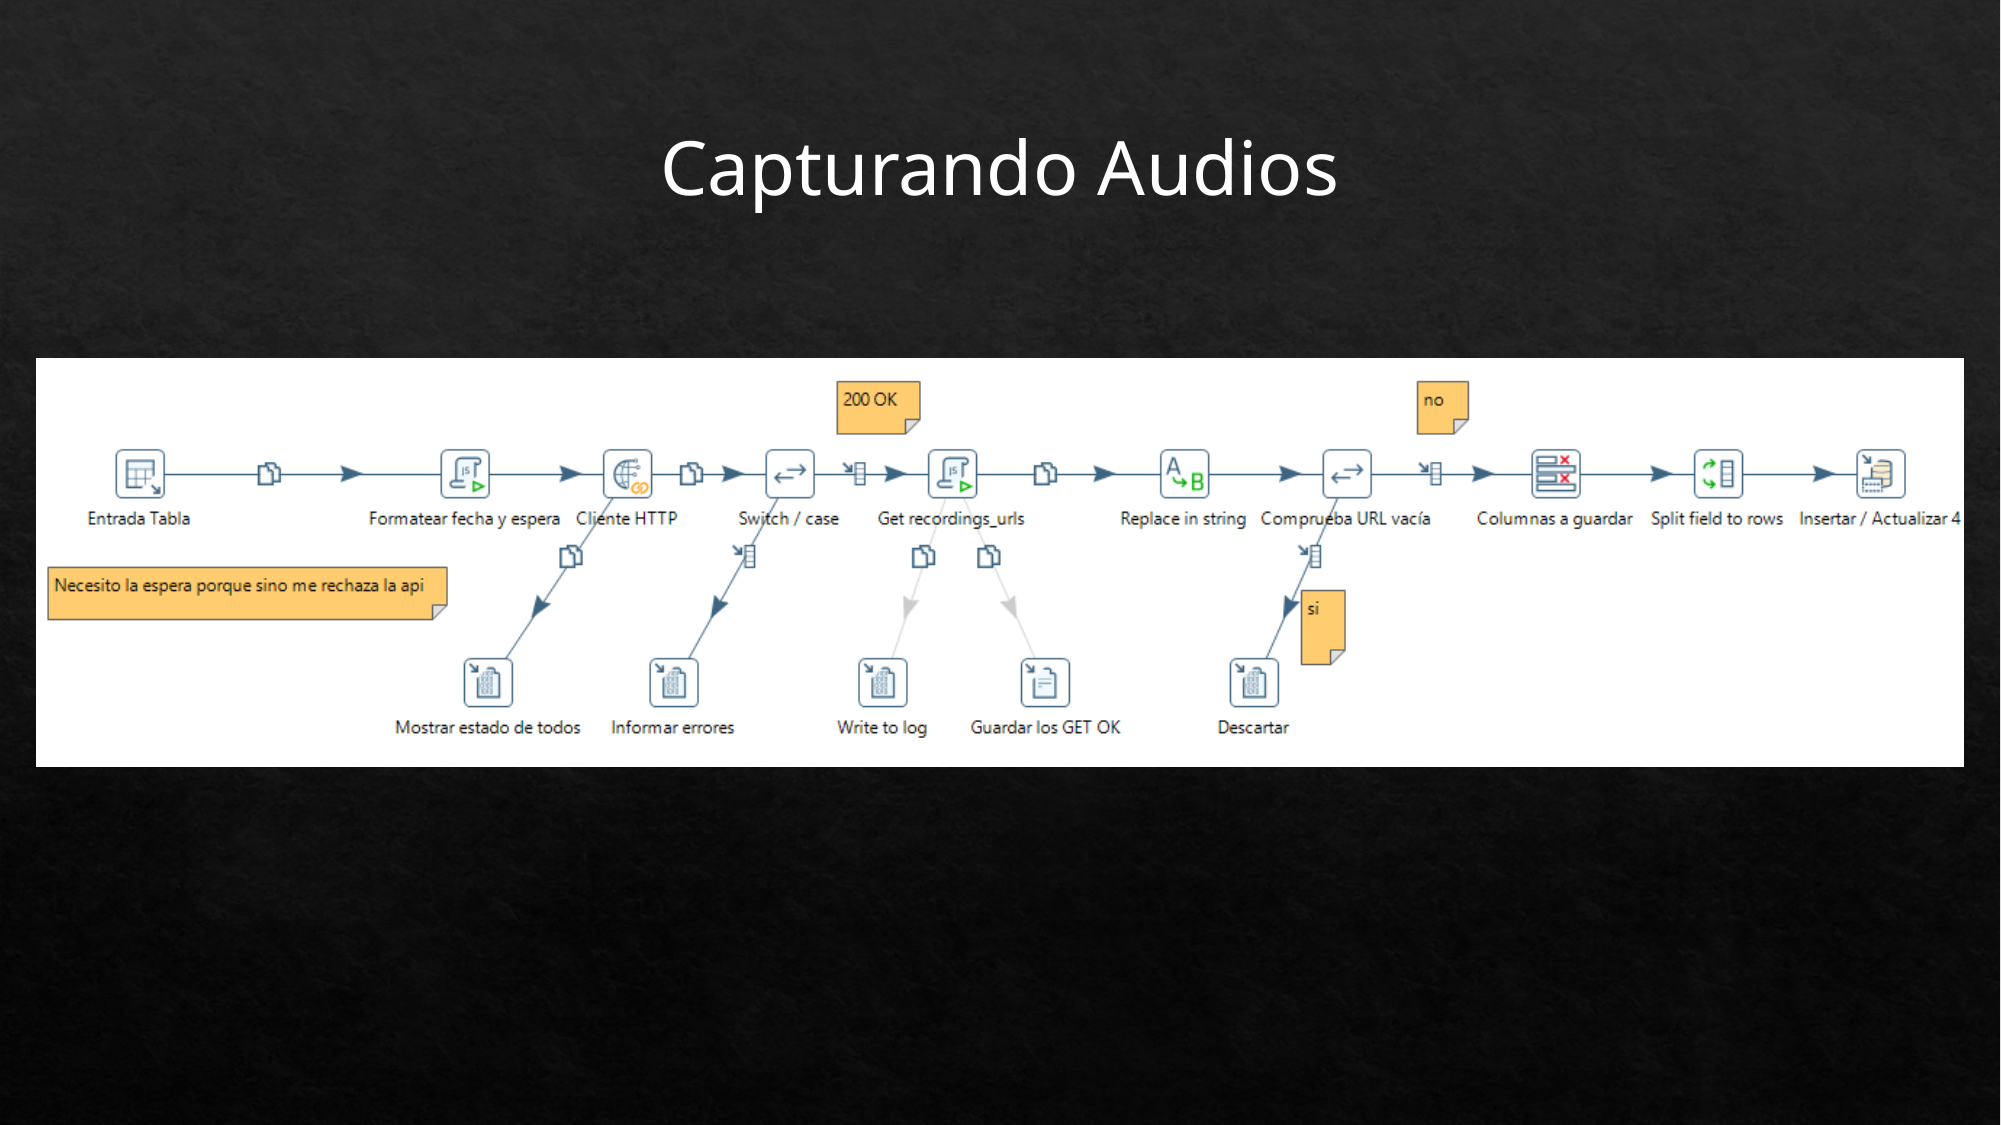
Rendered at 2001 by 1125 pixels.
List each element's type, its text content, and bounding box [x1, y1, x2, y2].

text_box Capturando Audios [555, 112, 1445, 218]
picture [36, 357, 1964, 767]
